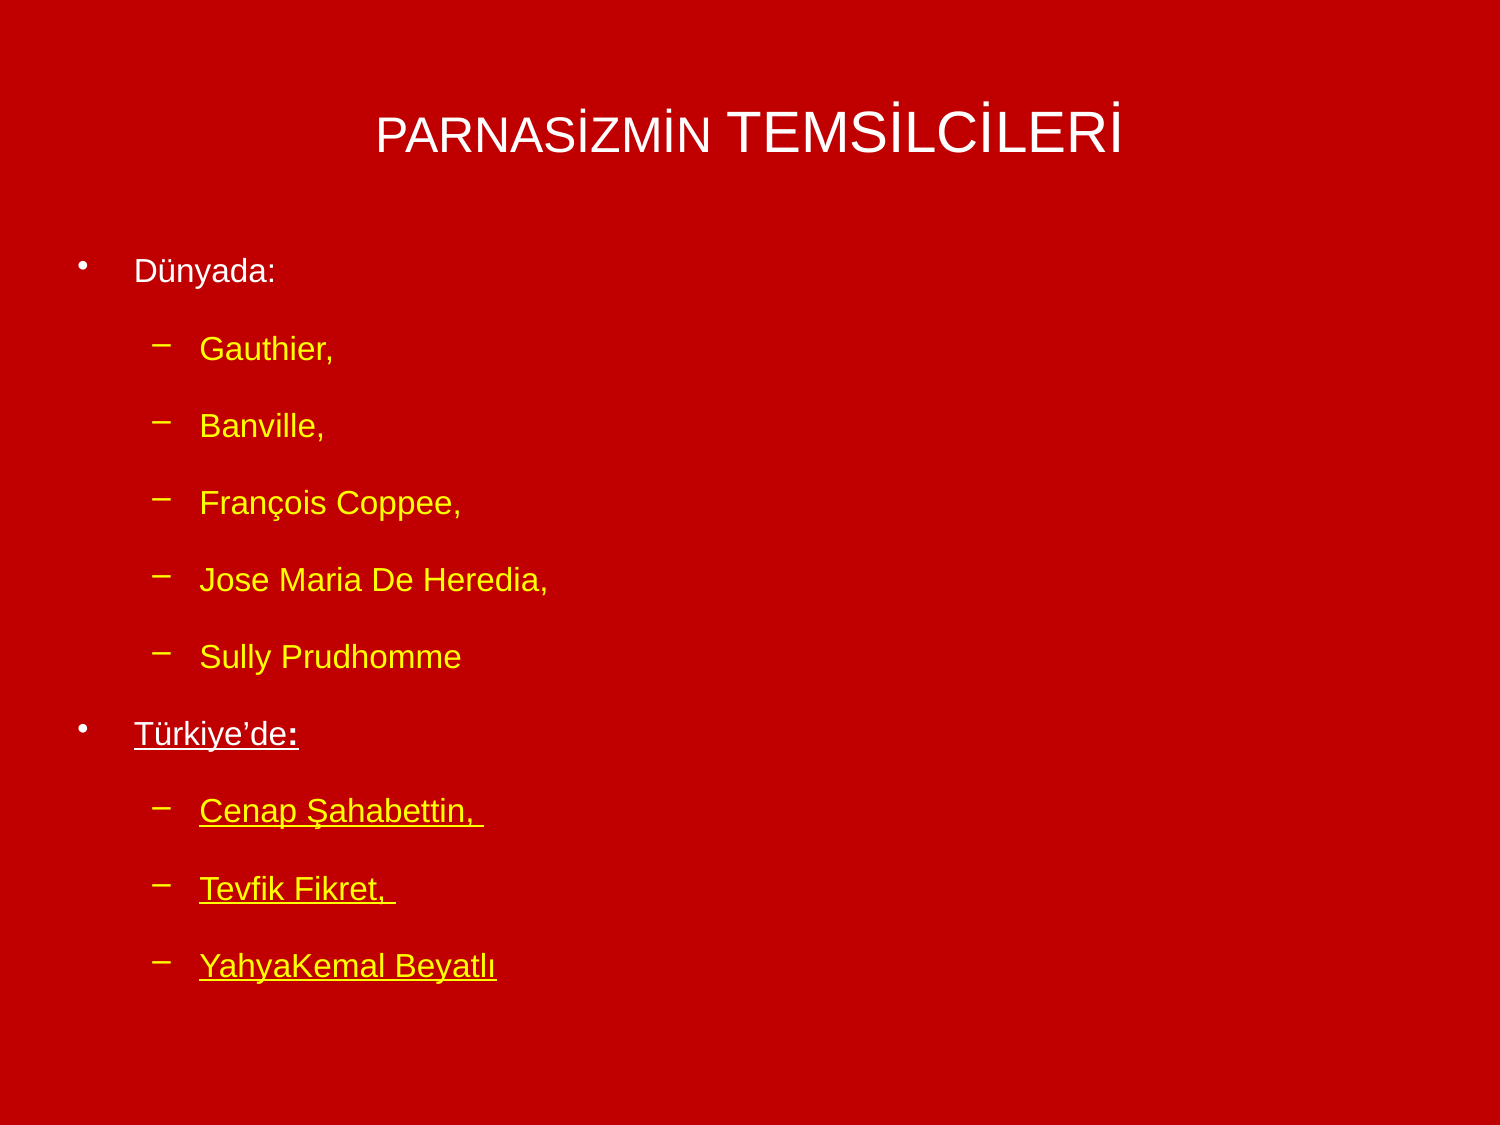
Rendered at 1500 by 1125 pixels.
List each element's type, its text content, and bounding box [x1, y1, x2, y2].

title PARNASİZMİN TEMSİLCİLERİ [74, 44, 1426, 213]
list Dünyada: Gauthier, Banville, François Coppee, Jose Maria De Heredia, Sully Prudhomme Türkiye’de: Cenap Şahabettin, Tevfik Fikret, YahyaKemal Beyatlı [62, 249, 1413, 1038]
